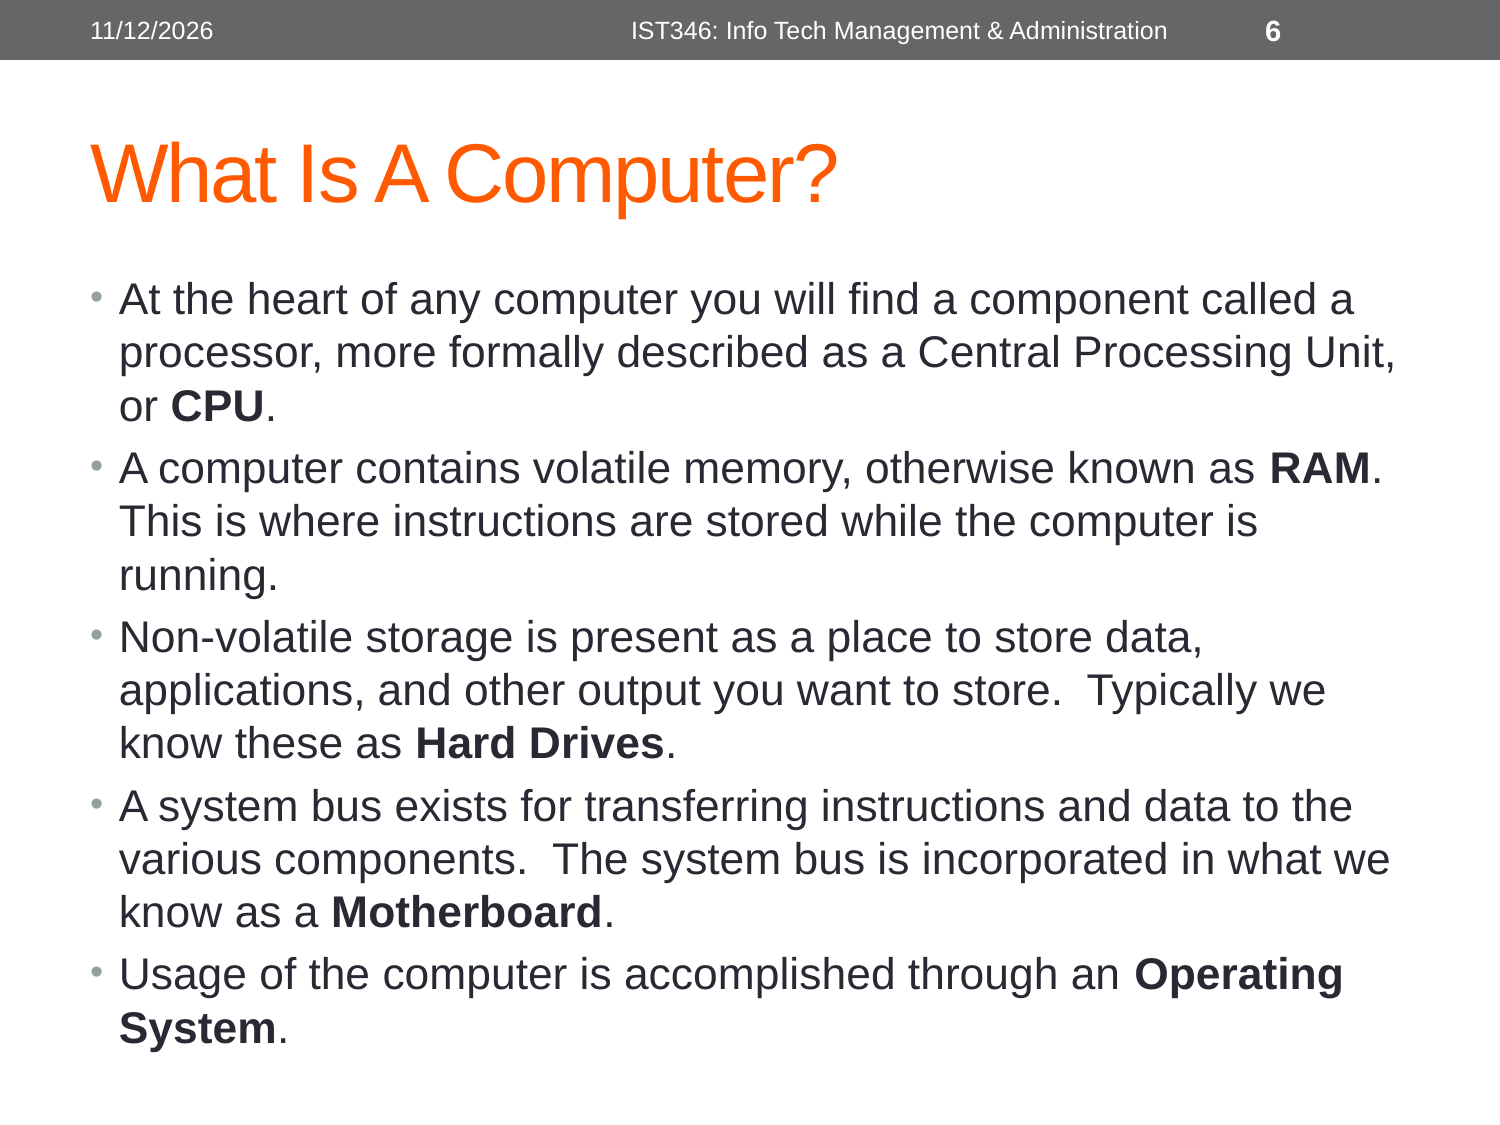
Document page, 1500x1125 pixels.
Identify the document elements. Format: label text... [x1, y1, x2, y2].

list At the heart of any computer you will find a component called a processor, more formally described as a Central Processing Unit, or CPU. A computer contains volatile memory, otherwise known as RAM. This is where instructions are stored while the computer is running. Non-volatile storage is present as a place to store data, applications, and other output you want to store. Typically we know these as Hard Drives. A system bus exists for transferring instructions and data to the various components. The system bus is incorporated in what we know as a Motherboard. Usage of the computer is accomplished through an Operating System. [75, 262, 1425, 1063]
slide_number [75, 3, 550, 57]
slide_number 6 [1250, 3, 1425, 57]
title What Is A Computer? [75, 87, 1425, 250]
footer IST346: Info Tech Management & Administration [562, 3, 1238, 57]
